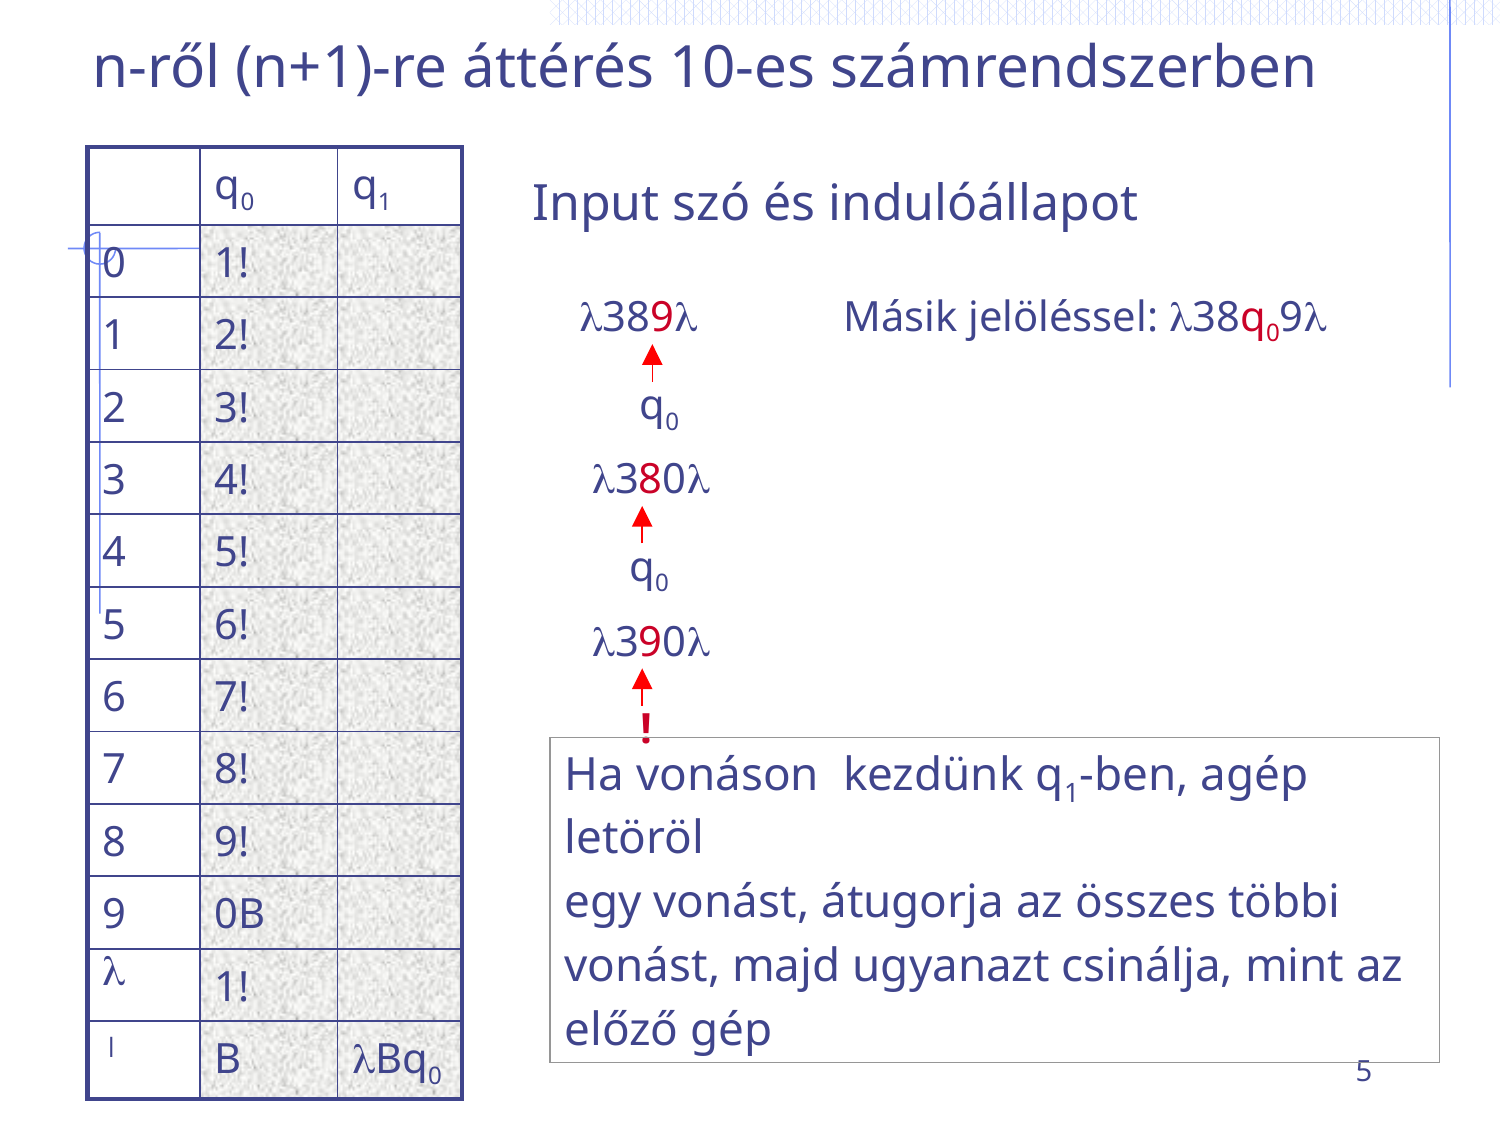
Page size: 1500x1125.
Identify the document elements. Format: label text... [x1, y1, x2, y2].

text_box q0 [614, 532, 693, 605]
table_cell 8 [90, 805, 199, 875]
text_box 380 [577, 444, 753, 510]
text_box Ha vonáson kezdünk q1-ben, agép letöröl egy vonást, átugorja az összes többi vonást, majd ugyanazt csinálja, mint az előző gép [549, 737, 1440, 1063]
table_cell 0 [90, 226, 199, 296]
text_box 389 [564, 281, 740, 348]
table_cell 9! [201, 805, 337, 875]
table_cell 9 [90, 877, 199, 948]
table_cell 1! [201, 226, 337, 296]
table_cell  [90, 1022, 199, 1097]
table_cell [338, 226, 460, 296]
table_cell [338, 877, 460, 948]
table_header q0 [201, 149, 337, 224]
table_cell 2! [201, 298, 337, 369]
table_header q1 [338, 149, 460, 224]
table_cell 6 [90, 660, 199, 731]
table_cell [338, 298, 460, 369]
table_cell Bq0 [338, 1022, 460, 1097]
text_box n-ről (n+1)-re áttérés 10-es számrendszerben [77, 21, 1333, 108]
text_box [631, 505, 653, 544]
text_box q0 [624, 370, 703, 443]
table_cell 6! [201, 588, 337, 658]
table_cell [338, 588, 460, 658]
table_cell 3! [201, 370, 337, 441]
table_cell  [90, 950, 199, 1020]
table_cell 3 [90, 443, 199, 513]
table_header [90, 149, 199, 224]
table_cell 7! [201, 660, 337, 731]
table_cell [338, 515, 460, 586]
table_cell 0B [201, 877, 337, 948]
table_cell 7 [90, 732, 199, 803]
text_box Másik jelöléssel: 38q09 [828, 282, 1342, 355]
table_cell 1! [201, 950, 337, 1020]
table_cell [338, 805, 460, 875]
table_cell B [201, 1022, 337, 1097]
table_cell [338, 443, 460, 513]
table_cell 8! [201, 732, 337, 803]
table_cell 5! [201, 515, 337, 586]
table_cell [338, 950, 460, 1020]
text_box 390 [577, 607, 753, 673]
slide_number 5 [1074, 1063, 1388, 1101]
table_cell [338, 732, 460, 803]
text_box [641, 344, 663, 382]
table_cell 1 [90, 298, 199, 369]
table_cell 4! [201, 443, 337, 513]
table_cell 4 [90, 515, 199, 586]
text_box Input szó és indulóállapot [517, 162, 1154, 238]
table_cell 5 [90, 588, 199, 658]
table_cell [338, 660, 460, 731]
table_cell [338, 370, 460, 441]
text_box ! [614, 694, 693, 737]
table_cell 2 [90, 370, 199, 441]
text_box [631, 668, 653, 706]
